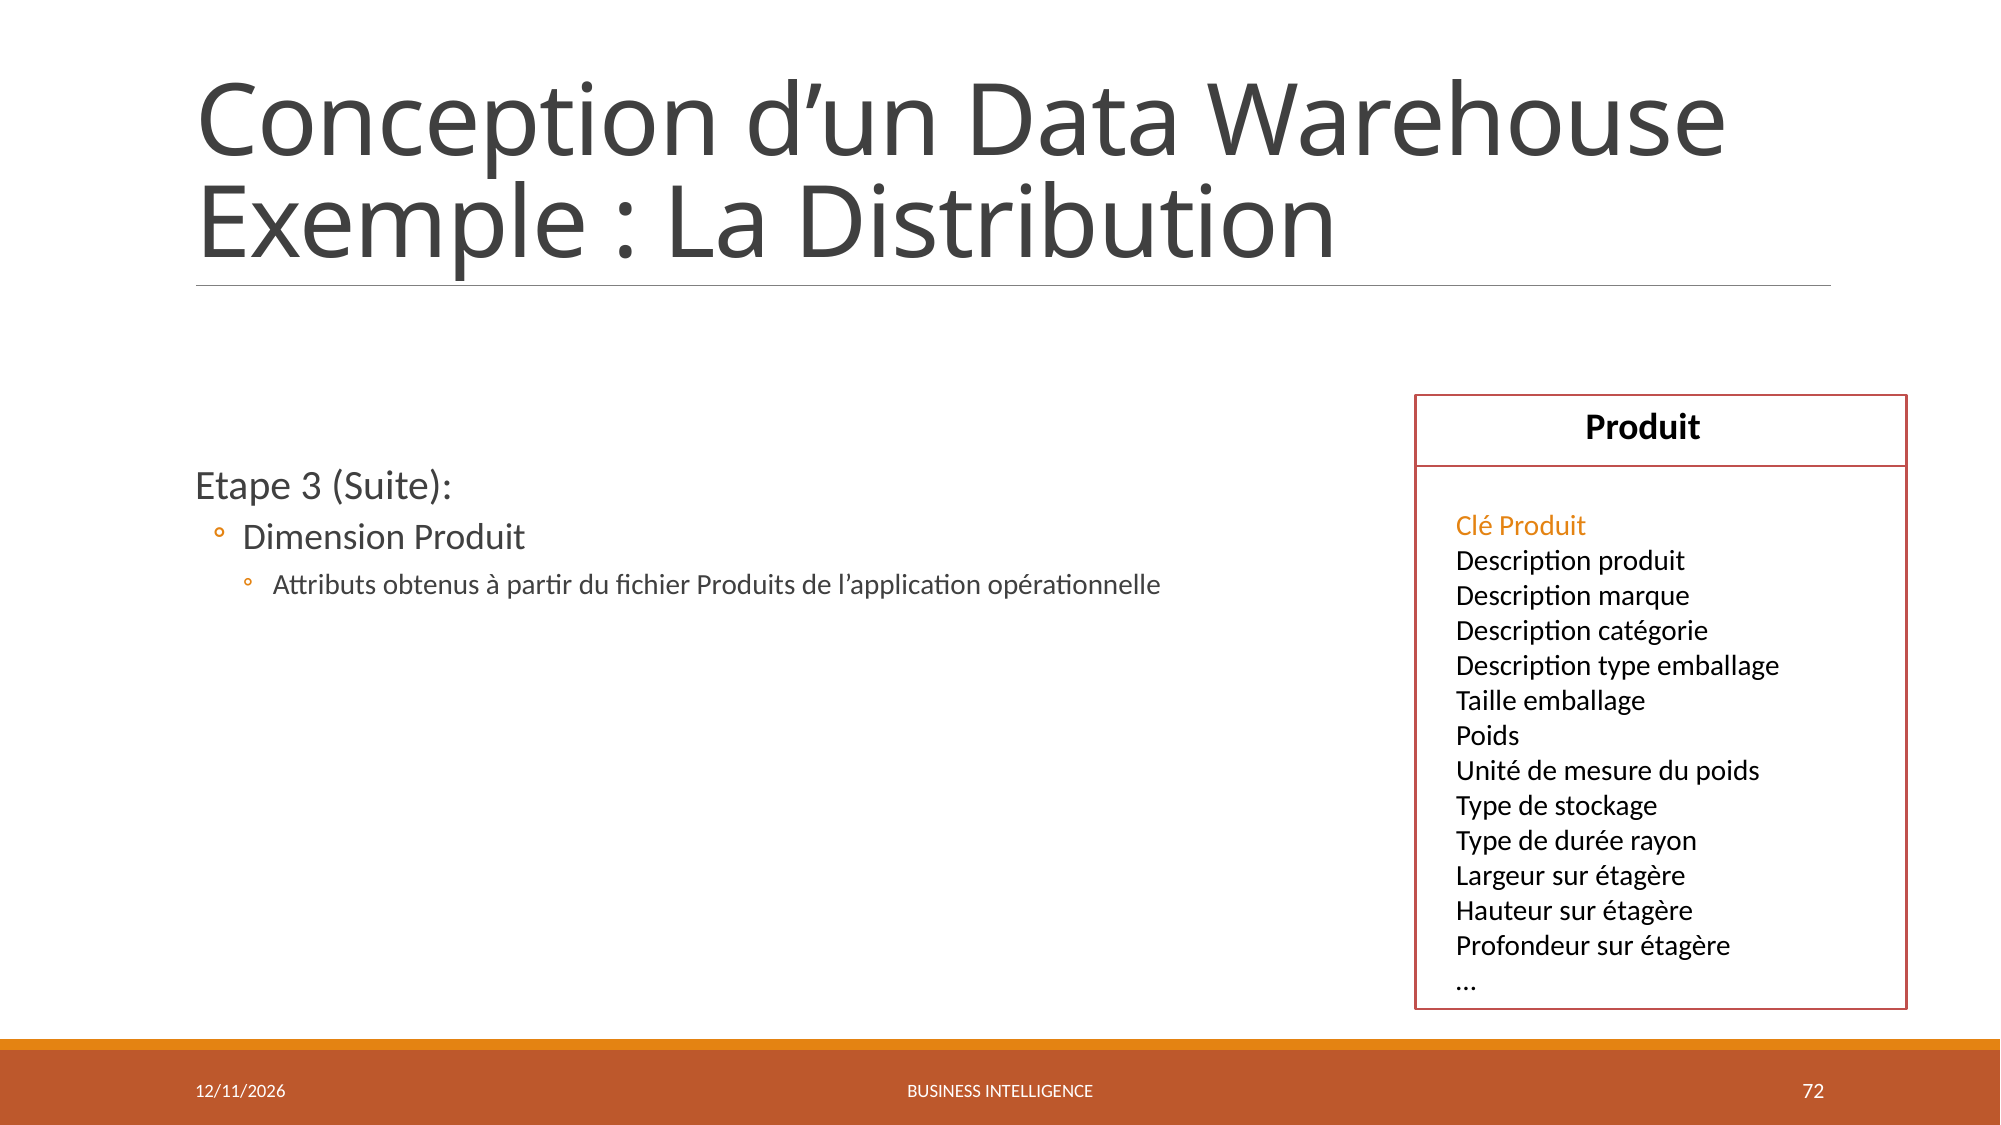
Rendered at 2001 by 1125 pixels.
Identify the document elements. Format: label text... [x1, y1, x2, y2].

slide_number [180, 1059, 586, 1120]
footer Business Intelligence [604, 1059, 1396, 1120]
list Etape 3 (Suite): Dimension Produit Attributs obtenus à partir du fichier Produits de l’application opérationnelle [180, 302, 1830, 963]
slide_number 72 [1624, 1059, 1840, 1120]
title Conception d’un Data Warehouse Exemple : La Distribution [180, 47, 1830, 285]
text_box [1414, 394, 1907, 1010]
